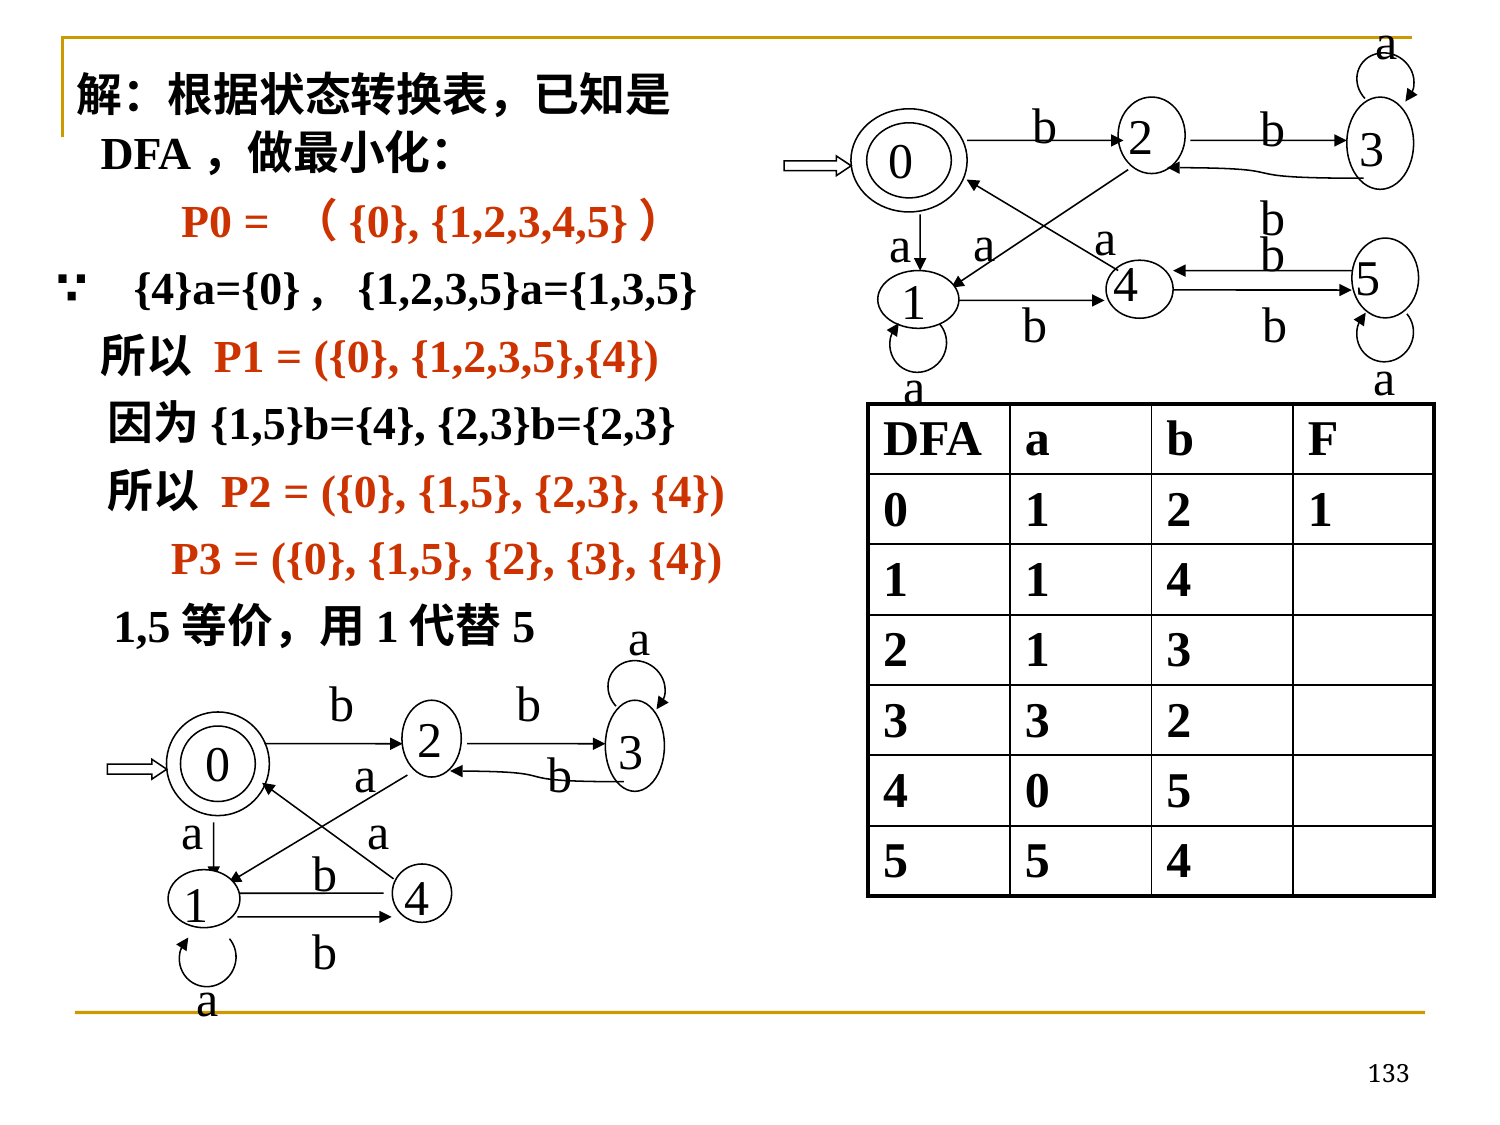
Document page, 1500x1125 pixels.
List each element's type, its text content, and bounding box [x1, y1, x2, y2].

table_header b [1152, 418, 1292, 473]
table_cell [1294, 827, 1432, 894]
table_cell 3 [1152, 616, 1292, 684]
table_cell 2 [1152, 475, 1292, 543]
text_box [107, 597, 668, 1036]
table_cell 2 [1152, 686, 1292, 754]
table_cell 4 [1152, 545, 1292, 614]
table_cell 1 [1011, 616, 1151, 684]
table_cell 1 [1011, 545, 1151, 614]
table_cell [1294, 616, 1432, 684]
list 解：根据状态转换表，已知是DFA，做最小化： P0 = （{0}, {1,2,3,4,5}） ∵ {4}a={0} , {1,2,3,5}a={1,3,5} 所以 P1 = ({0}, {1,2,3,5},{4}) 因为{1,5}b={4}, {2,3}b={2,3} 所以 P2 = ({0}, {1,5}, {2,3}, {4}) P3 = ({0}, {1,5}, {2}, {3}, {4}) 1,5等价，用1代替5 [29, 54, 810, 717]
table_cell 4 [870, 756, 1009, 825]
table_cell 5 [1152, 756, 1292, 825]
table_cell 5 [1011, 827, 1151, 894]
table_cell 2 [870, 616, 1009, 684]
table_cell [1294, 756, 1432, 825]
table_header F [1294, 406, 1432, 473]
table_header DFA [870, 418, 1009, 473]
slide_number 133 [1074, 1023, 1426, 1100]
table_cell [1294, 686, 1432, 754]
table_cell 4 [1152, 827, 1292, 894]
table_cell 0 [870, 475, 1009, 543]
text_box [783, 2, 1423, 411]
table_cell 0 [1011, 756, 1151, 825]
table_cell 1 [1294, 475, 1432, 543]
table_cell 5 [870, 827, 1009, 894]
table_cell 3 [1011, 686, 1151, 754]
table_cell [1294, 545, 1432, 614]
table_cell 3 [870, 686, 1009, 754]
table_cell 1 [870, 545, 1009, 614]
table_cell 1 [1011, 475, 1151, 543]
table_header a [1011, 418, 1151, 473]
